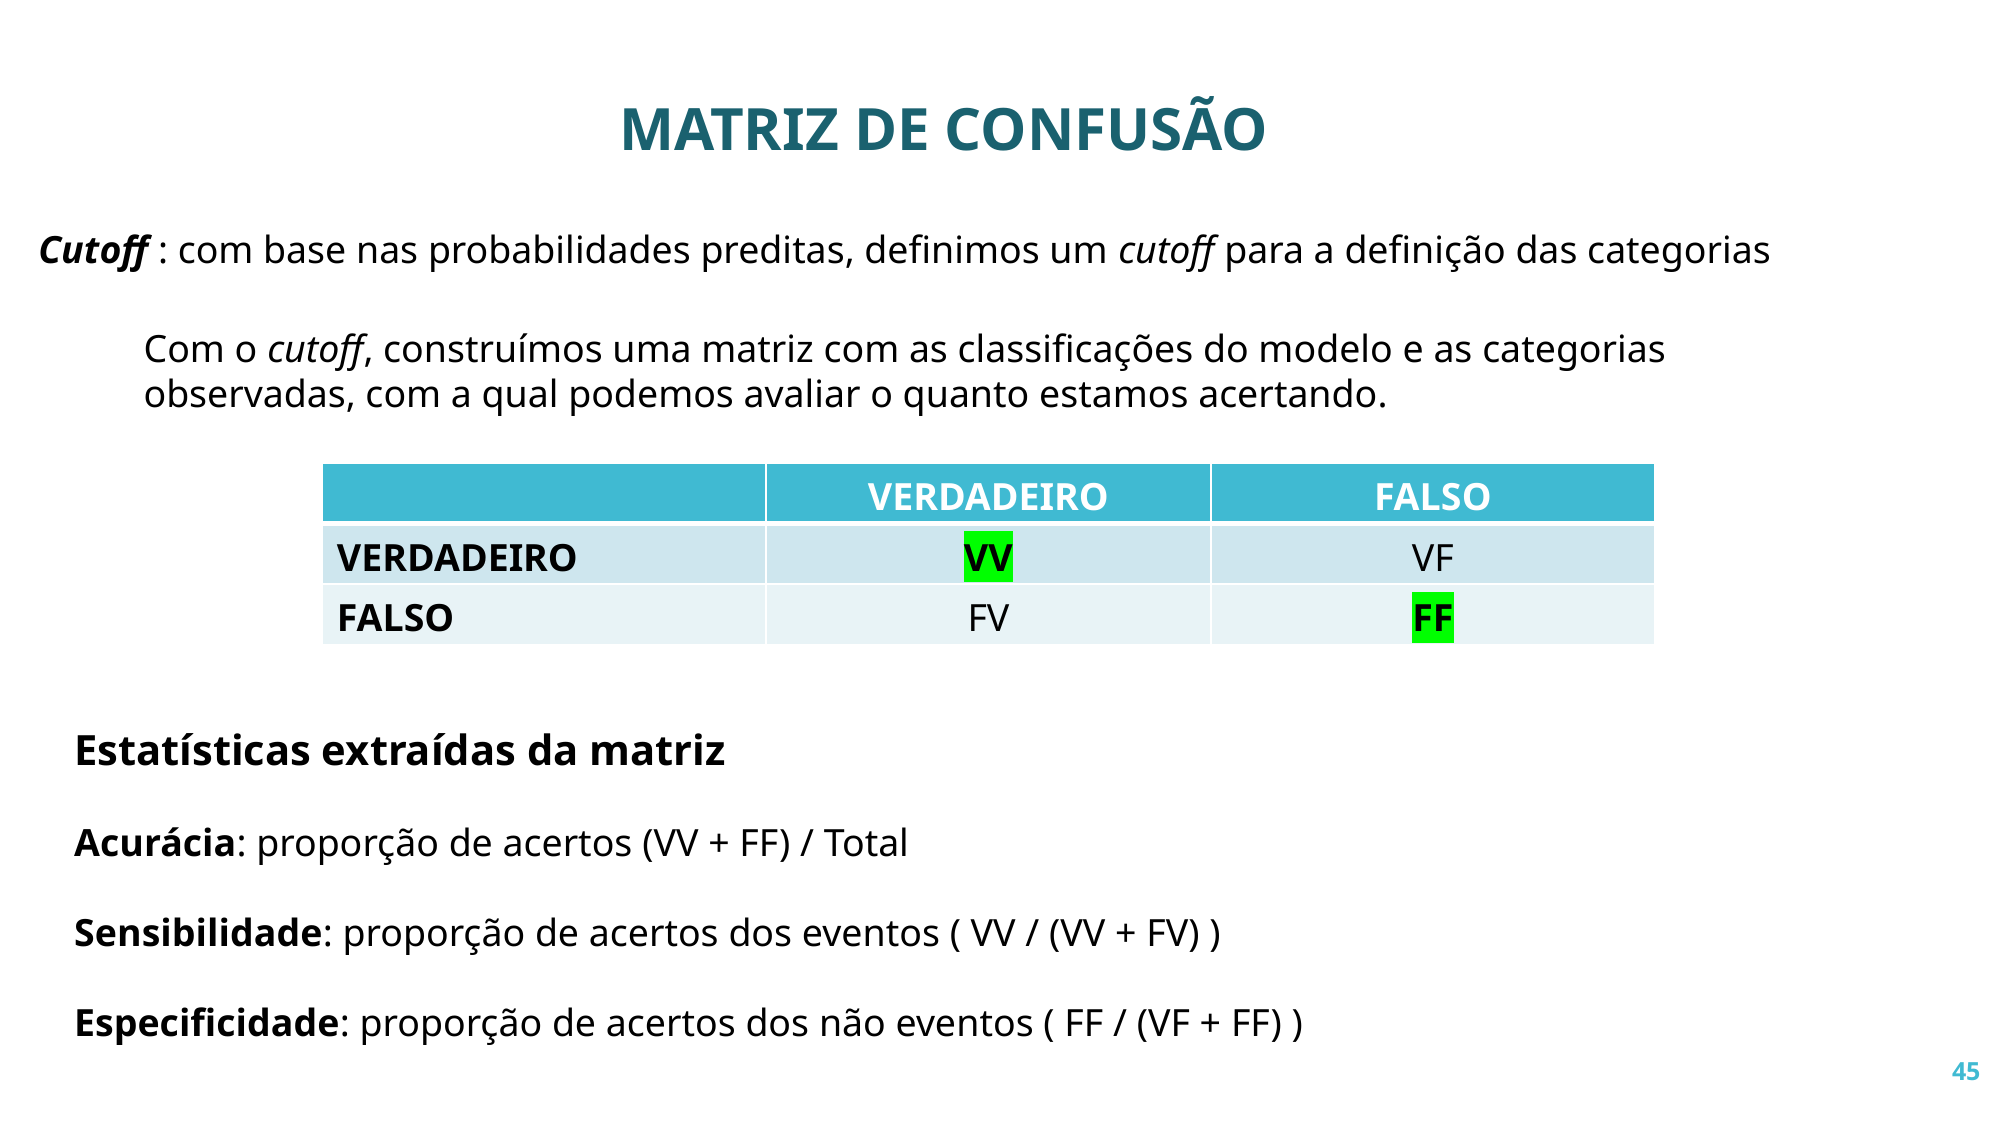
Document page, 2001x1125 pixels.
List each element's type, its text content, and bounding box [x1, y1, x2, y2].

text_box Estatísticas extraídas da matriz Acurácia: proporção de acertos (VV + FF) / Total Sensibilidade: proporção de acertos dos eventos ( VV / (VV + FV) ) Especificidade: proporção de acertos dos não eventos ( FF / (VF + FF) ) [59, 716, 1319, 1052]
table_cell VV [767, 526, 1210, 583]
slide_number 45 [1744, 1042, 1996, 1103]
text_box Com o cutoff, construímos uma matriz com as classificações do modelo e as categorias observadas, com a qual podemos avaliar o quanto estamos acertando. [128, 318, 1899, 423]
table_cell FF [1212, 585, 1654, 644]
table_cell FV [767, 585, 1210, 644]
text_box Cutoff : com base nas probabilidades preditas, definimos um cutoff para a definição das categorias [23, 218, 1787, 279]
table_cell VF [1212, 526, 1654, 583]
table_header VERDADEIRO [767, 464, 1210, 521]
text_box MATRIZ DE CONFUSÃO [321, 84, 1566, 170]
table_cell FALSO [323, 585, 765, 644]
table_header [323, 464, 765, 521]
table_cell VERDADEIRO [323, 526, 765, 583]
table_header FALSO [1212, 464, 1654, 521]
